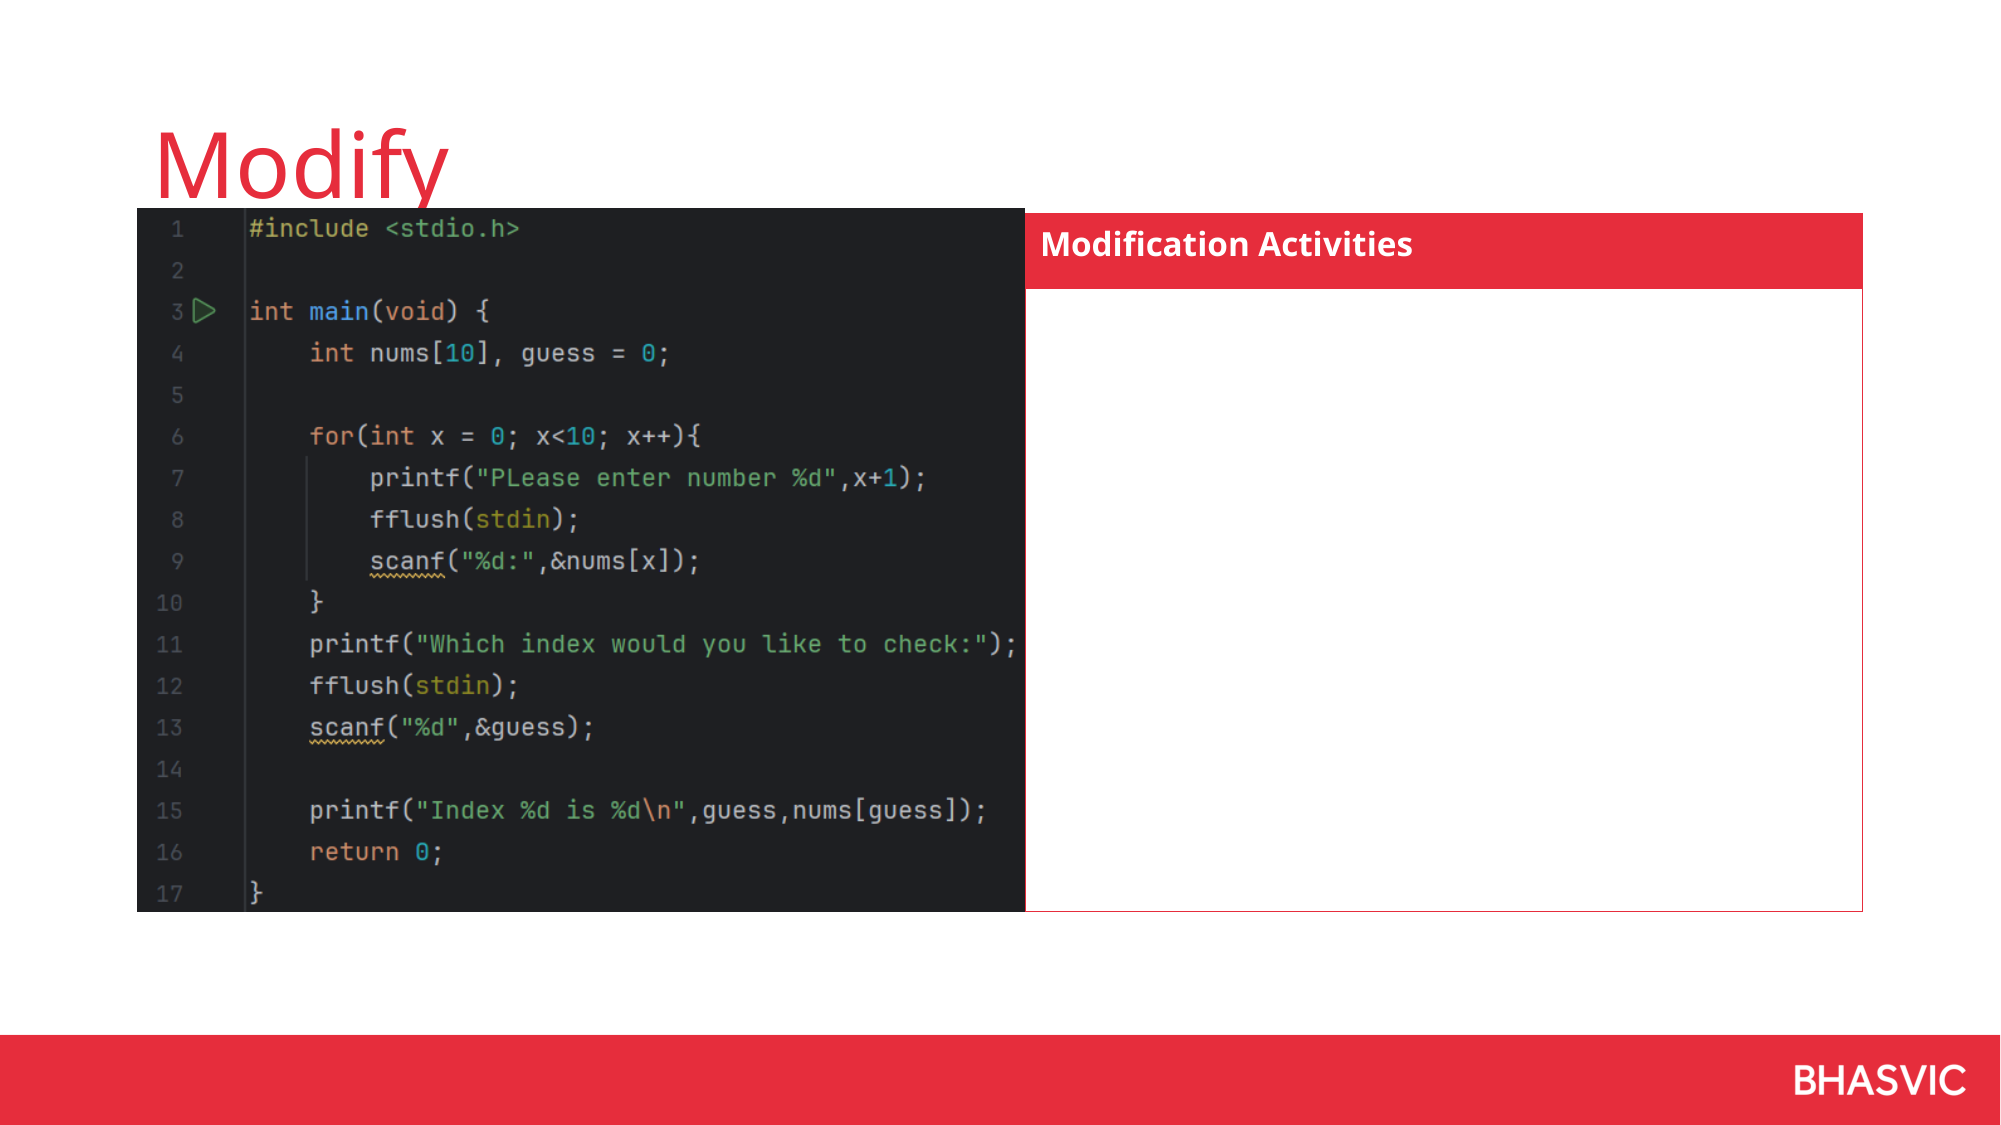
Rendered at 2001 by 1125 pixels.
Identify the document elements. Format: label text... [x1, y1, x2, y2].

title Modify [137, 59, 1863, 213]
picture [0, 0, 2001, 1125]
table_header Modification Activities [1026, 214, 1862, 288]
table_cell [1026, 289, 1862, 911]
